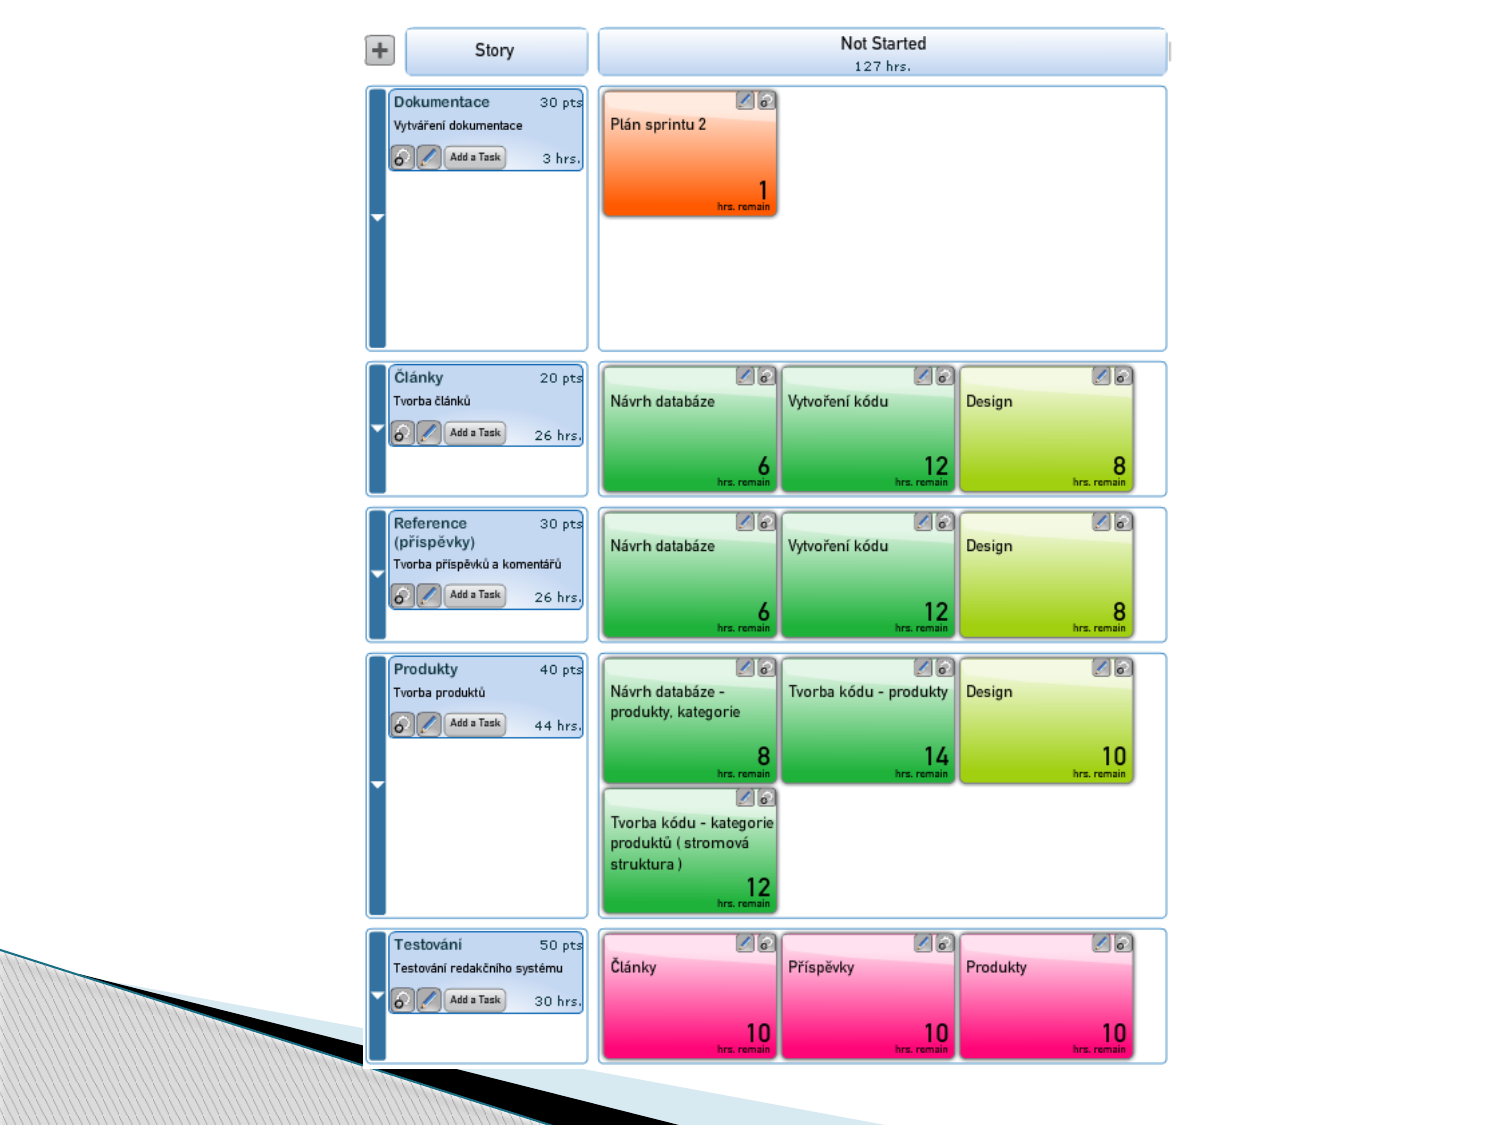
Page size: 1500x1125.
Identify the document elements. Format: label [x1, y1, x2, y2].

picture [362, 23, 1173, 1069]
